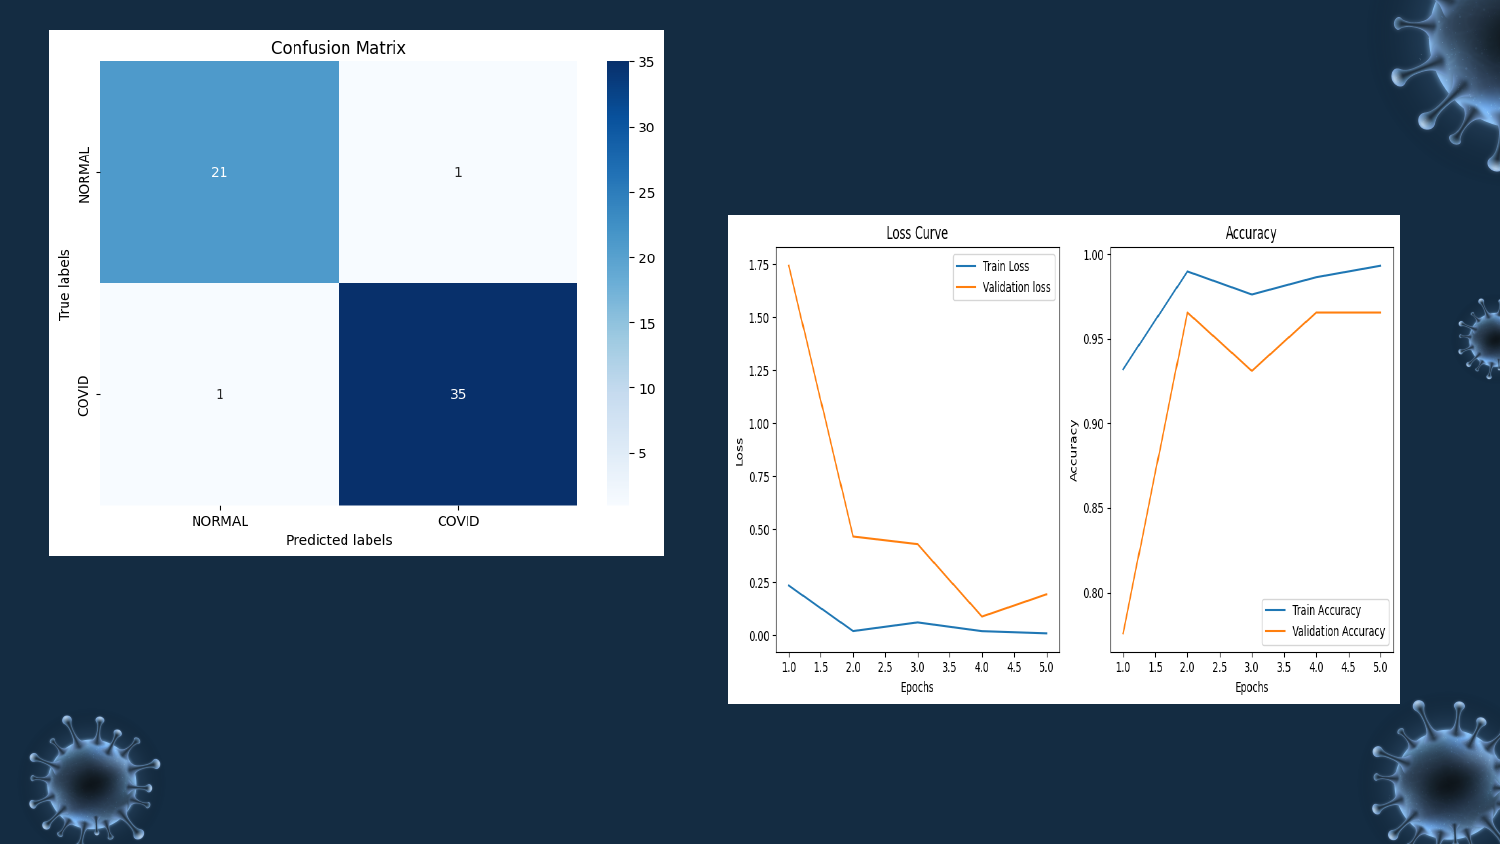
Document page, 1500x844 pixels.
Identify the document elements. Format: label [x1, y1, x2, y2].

picture [49, 30, 664, 556]
picture [1451, 294, 1500, 384]
picture [1366, 0, 1500, 188]
picture [17, 708, 166, 844]
picture [728, 215, 1500, 844]
